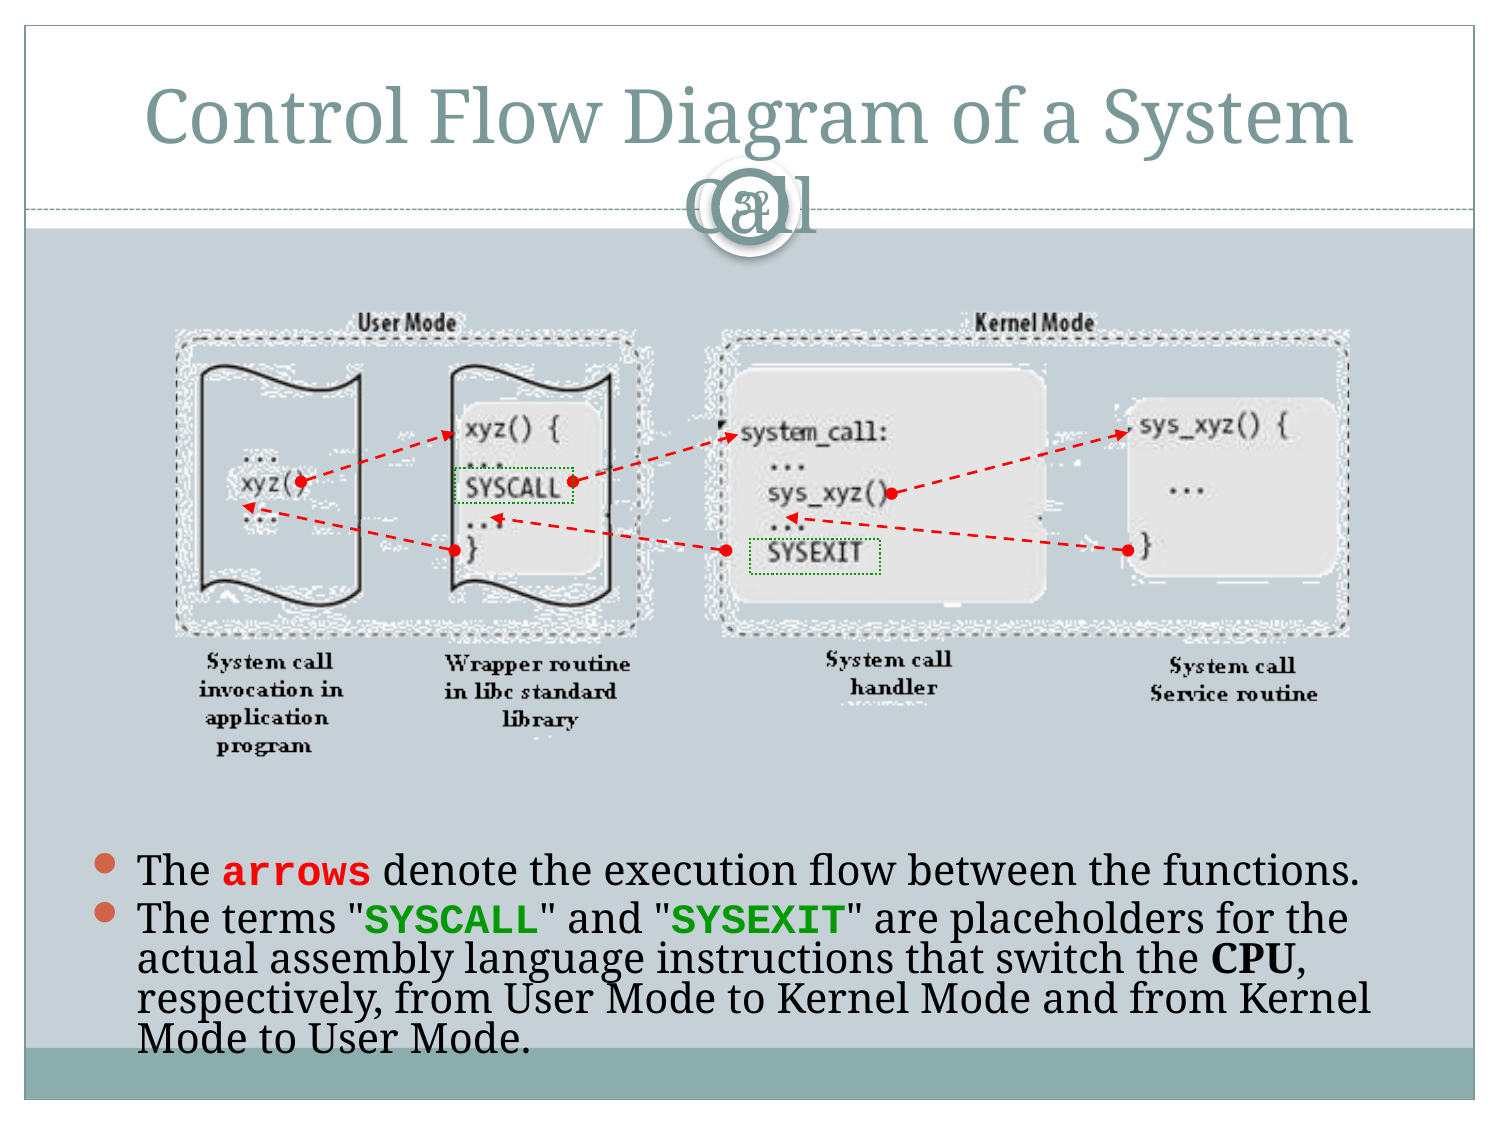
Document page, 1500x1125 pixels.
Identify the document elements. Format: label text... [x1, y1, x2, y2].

picture [159, 302, 1365, 766]
list The arrows denote the execution flow between the functions. The terms "SYSCALL" and "SYSEXIT" are placeholders for the actual assembly language instructions that switch the CPU, respectively, from User Mode to Kernel Mode and from Kernel Mode to User Mode. [76, 846, 1446, 1071]
slide_number 32 [715, 168, 791, 241]
title Control Flow Diagram of a System Call [75, 75, 1425, 256]
